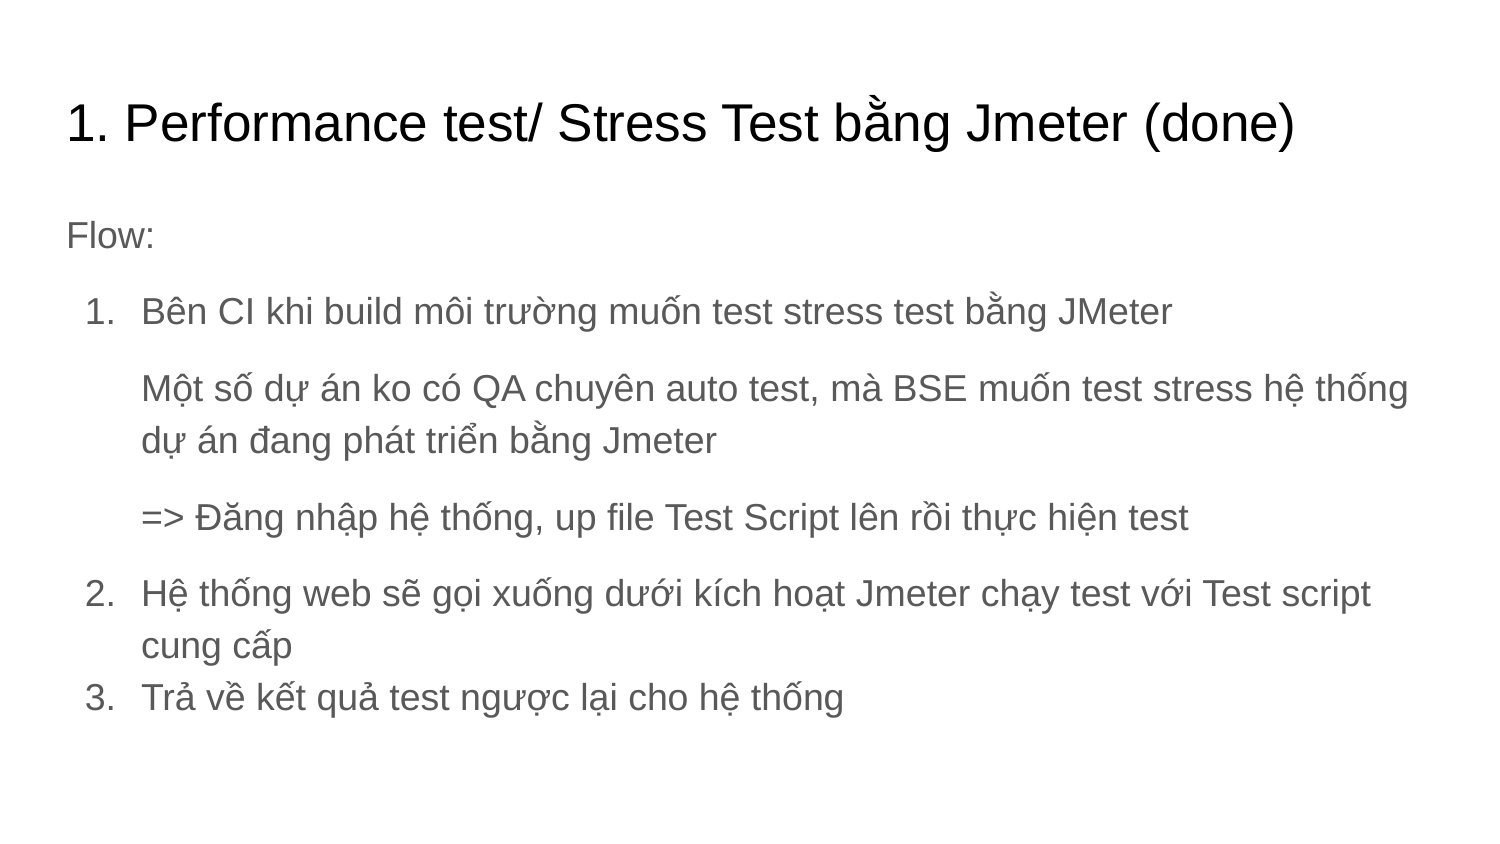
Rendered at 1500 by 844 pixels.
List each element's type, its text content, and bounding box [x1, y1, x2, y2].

list Flow: Bên CI khi build môi trường muốn test stress test bằng JMeter Một số dự án ko có QA chuyên auto test, mà BSE muốn test stress hệ thống dự án đang phát triển bằng Jmeter => Đăng nhập hệ thống, up file Test Script lên rồi thực hiện test Hệ thống web sẽ gọi xuống dưới kích hoạt Jmeter chạy test với Test script cung cấp Trả về kết quả test ngược lại cho hệ thống [51, 189, 1449, 750]
title 1. Performance test/ Stress Test bằng Jmeter (done) [51, 72, 1449, 167]
